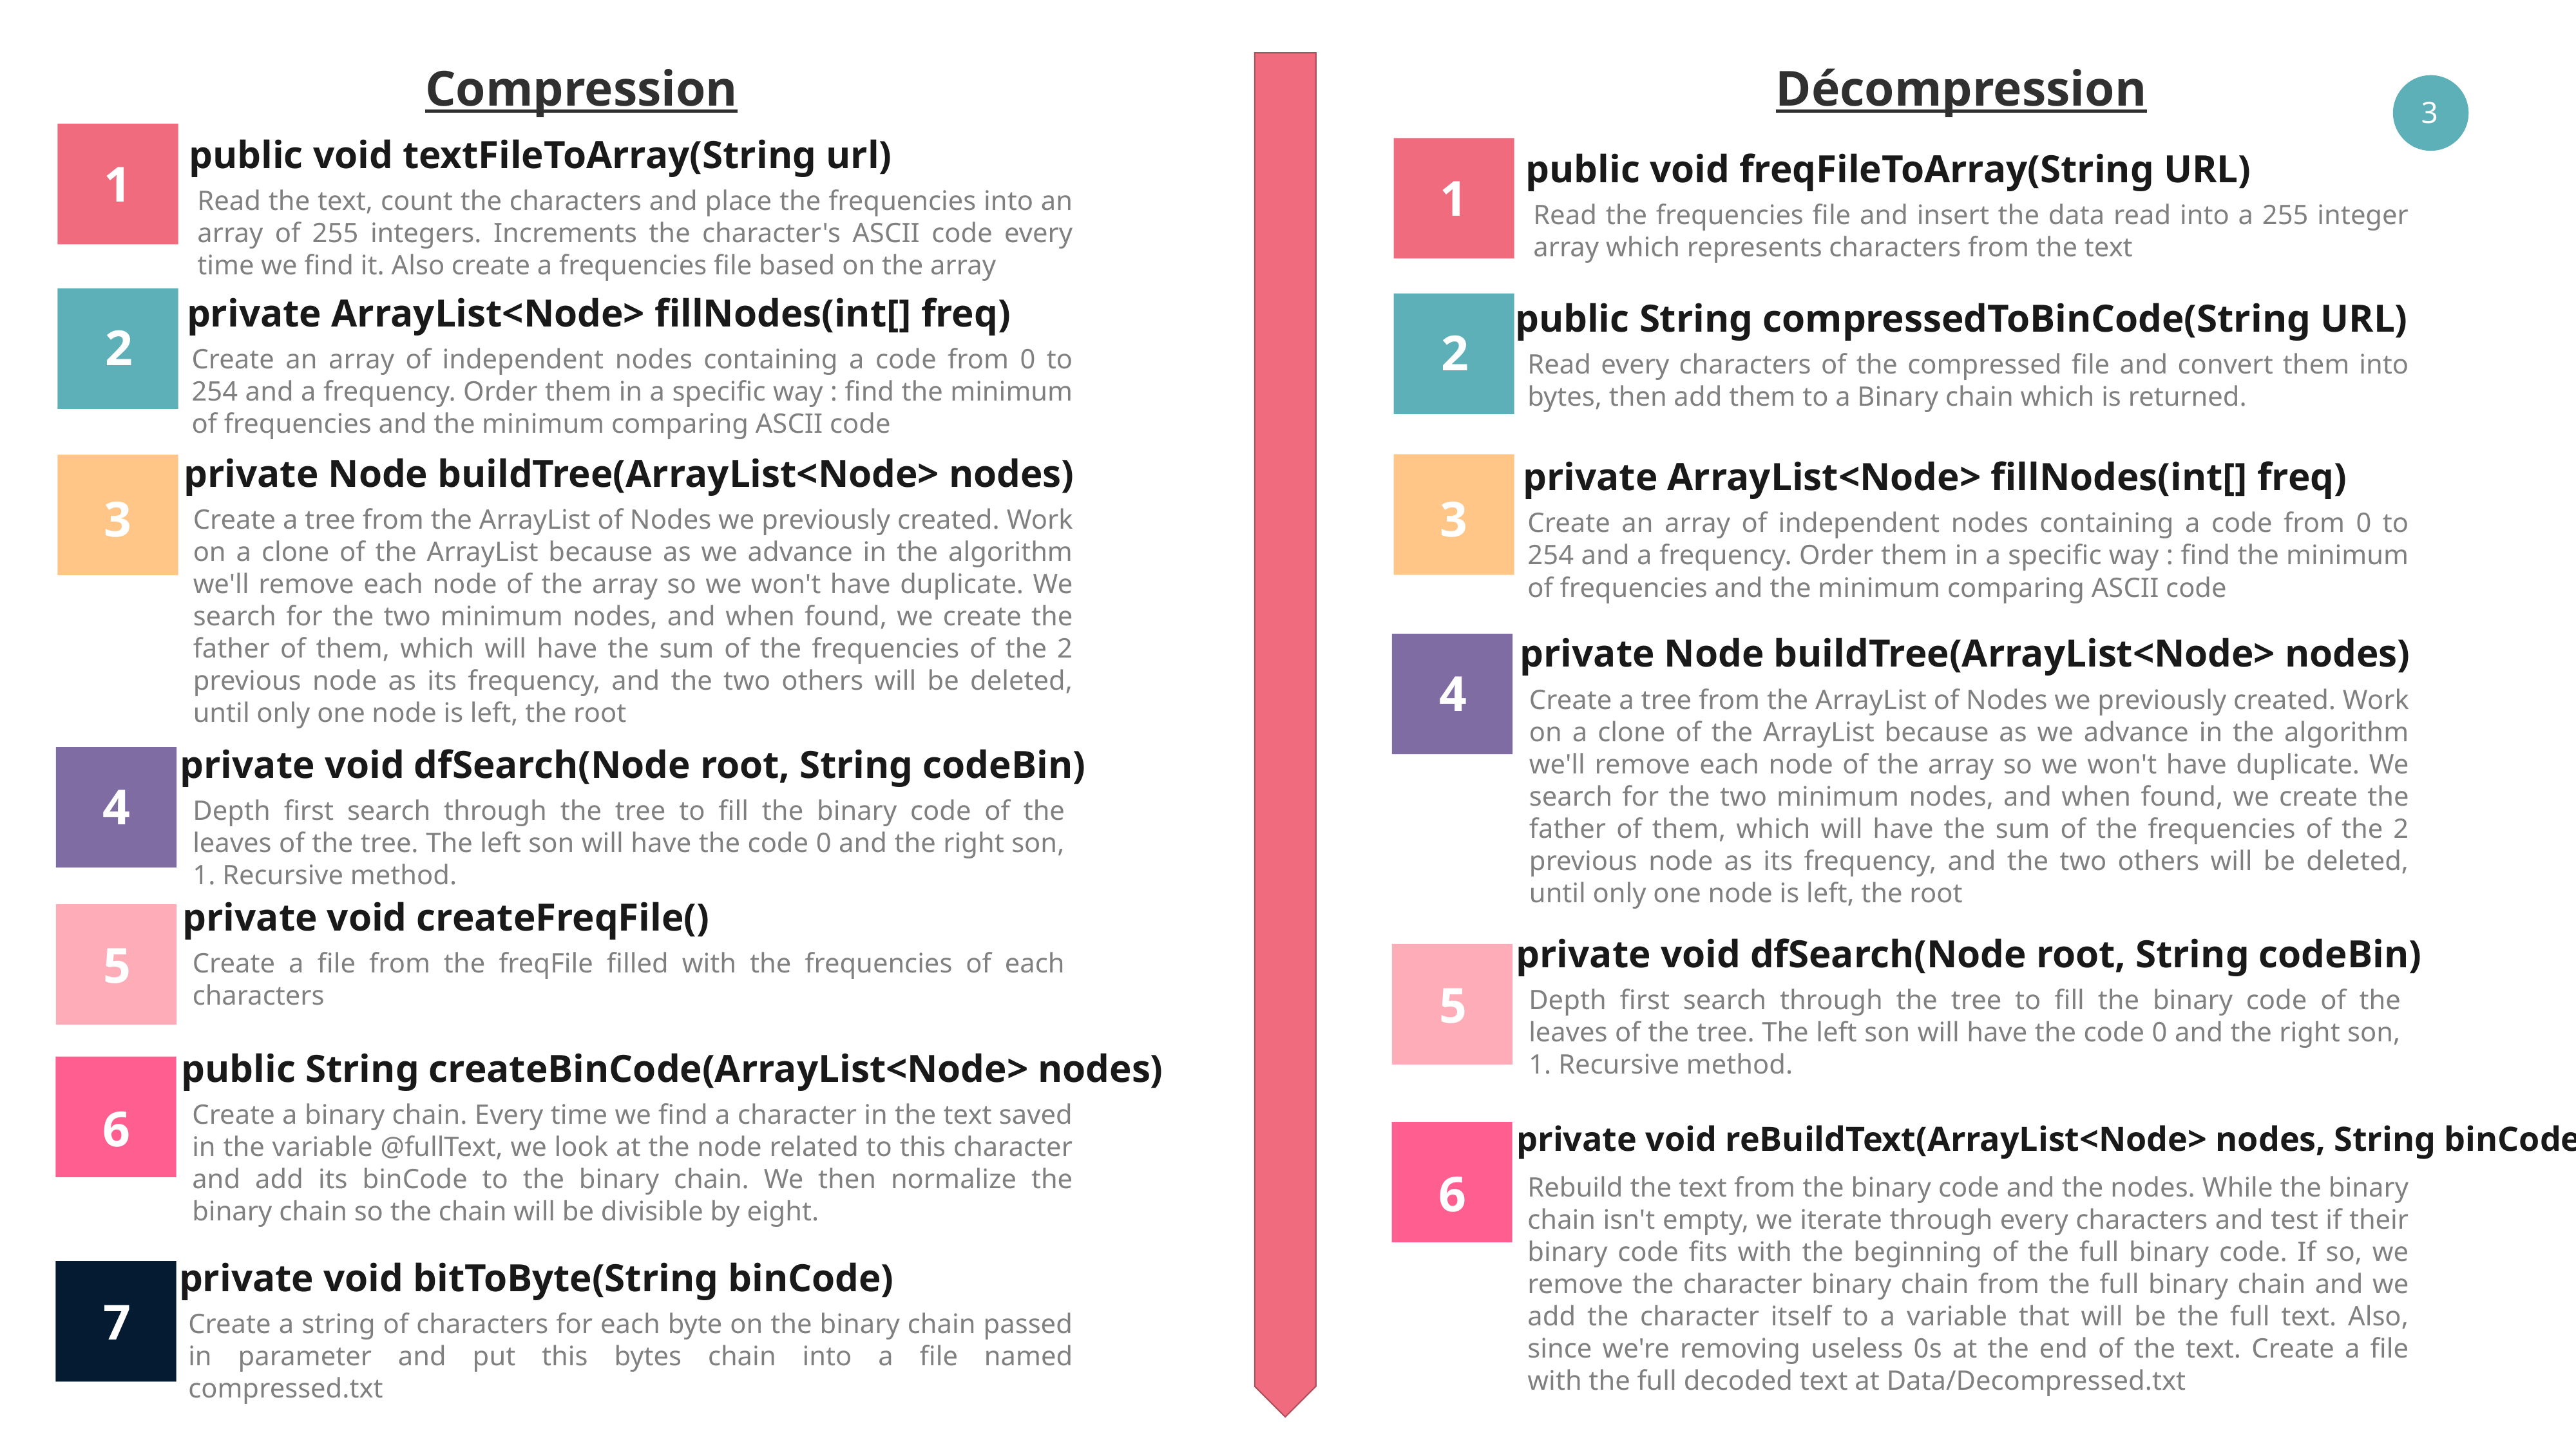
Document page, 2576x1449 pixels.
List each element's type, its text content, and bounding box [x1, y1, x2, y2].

text_box 1 [88, 149, 148, 216]
text_box 4 [1424, 658, 1483, 726]
text_box Décompression [1766, 53, 2166, 120]
text_box [55, 904, 177, 1025]
text_box private ArrayList<Node> fillNodes(int[] freq) [1513, 448, 2357, 503]
text_box Create a file from the freqFile filled with the frequencies of each characters [183, 941, 1075, 1016]
text_box public void textFileToArray(String url) [179, 126, 902, 181]
text_box 6 [87, 1094, 146, 1161]
text_box private Node buildTree(ArrayList<Node> nodes) [174, 444, 1084, 500]
text_box Depth first search through the tree to fill the binary code of the leaves of the tree. The left son will have the code 0 and the right son, 1. Recursive method. [183, 788, 1075, 895]
text_box public String createBinCode(ArrayList<Node> nodes) [171, 1039, 1173, 1095]
text_box [55, 746, 177, 868]
text_box Rebuild the text from the binary code and the nodes. While the binary chain isn't empty, we iterate through every characters and test if their binary code fits with the beginning of the full binary code. If so, we remove the character binary chain from the full binary chain and we add the character itself to a variable that will be the full text. Also, since we're removing useless 0s at the end of the text. Create a file with the full decoded text at Data/Decompressed.txt [1518, 1165, 2419, 1401]
text_box Read every characters of the compressed file and convert them into bytes, then add them to a Binary chain which is returned. [1518, 342, 2419, 417]
text_box [57, 288, 179, 410]
text_box [1254, 52, 1317, 1418]
text_box 3 [1424, 484, 1484, 551]
text_box 6 [1423, 1159, 1482, 1227]
text_box 2 [1426, 317, 1485, 386]
text_box private void dfSearch(Node root, String codeBin) [170, 735, 1096, 791]
text_box private Node buildTree(ArrayList<Node> nodes) [1510, 625, 2420, 679]
text_box Depth first search through the tree to fill the binary code of the leaves of the tree. The left son will have the code 0 and the right son, 1. Recursive method. [1519, 978, 2411, 1084]
text_box Create an array of independent nodes containing a code from 0 to 254 and a frequency. Order them in a specific way : find the minimum of frequencies and the minimum comparing ASCII code [1518, 500, 2419, 607]
text_box Create an array of independent nodes containing a code from 0 to 254 and a frequency. Order them in a specific way : find the minimum of frequencies and the minimum comparing ASCII code [182, 337, 1083, 444]
text_box private void reBuildText(ArrayList<Node> nodes, String binCode) [1507, 1112, 2576, 1162]
text_box [55, 1260, 177, 1382]
text_box Compression [415, 53, 750, 120]
text_box public void freqFileToArray(String URL) [1516, 140, 2261, 195]
text_box [1393, 453, 1515, 576]
text_box Create a tree from the ArrayList of Nodes we previously created. Work on a clone of the ArrayList because as we advance in the algorithm we'll remove each node of the array so we won't have duplicate. We search for the two minimum nodes, and when found, we create the father of them, which will have the sum of the frequencies of the 2 previous node as its frequency, and the two others will be deleted, until only one node is left, the root [184, 497, 1083, 733]
text_box 5 [1424, 970, 1483, 1037]
text_box public String compressedToBinCode(String URL) [1505, 289, 2418, 345]
text_box [1393, 137, 1515, 259]
text_box private ArrayList<Node> fillNodes(int[] freq) [177, 284, 1020, 339]
text_box Create a binary chain. Every time we find a character in the text saved in the variable @fullText, we look at the node related to this character and add its binCode to the binary chain. We then normalize the binary chain so the chain will be divisible by eight. [182, 1092, 1083, 1231]
text_box 2 [90, 312, 149, 381]
text_box private void bitToByte(String binCode) [169, 1249, 904, 1304]
text_box 7 [88, 1287, 147, 1355]
text_box Create a tree from the ArrayList of Nodes we previously created. Work on a clone of the ArrayList because as we advance in the algorithm we'll remove each node of the array so we won't have duplicate. We search for the two minimum nodes, and when found, we create the father of them, which will have the sum of the frequencies of the 2 previous node as its frequency, and the two others will be deleted, until only one node is left, the root [1520, 677, 2419, 913]
text_box [1391, 943, 1513, 1065]
text_box private void dfSearch(Node root, String codeBin) [1507, 925, 2432, 980]
text_box Read the frequencies file and insert the data read into a 255 integer array which represents characters from the text [1523, 193, 2419, 267]
text_box Read the text, count the characters and place the frequencies into an array of 255 integers. Increments the character's ASCII code every time we find it. Also create a frequencies file based on the array [187, 178, 1083, 285]
text_box Create a string of characters for each byte on the binary chain passed in parameter and put this bytes chain into a file named compressed.txt [178, 1302, 1083, 1408]
text_box [1391, 633, 1513, 755]
text_box [1393, 293, 1515, 415]
text_box 1 [1424, 163, 1484, 231]
text_box [57, 454, 179, 576]
text_box 3 [88, 484, 148, 552]
text_box 4 [88, 771, 147, 839]
text_box [57, 123, 179, 245]
text_box [55, 1056, 177, 1178]
text_box 5 [88, 930, 147, 998]
text_box private void createFreqFile() [173, 889, 720, 943]
text_box [1391, 1121, 1513, 1243]
